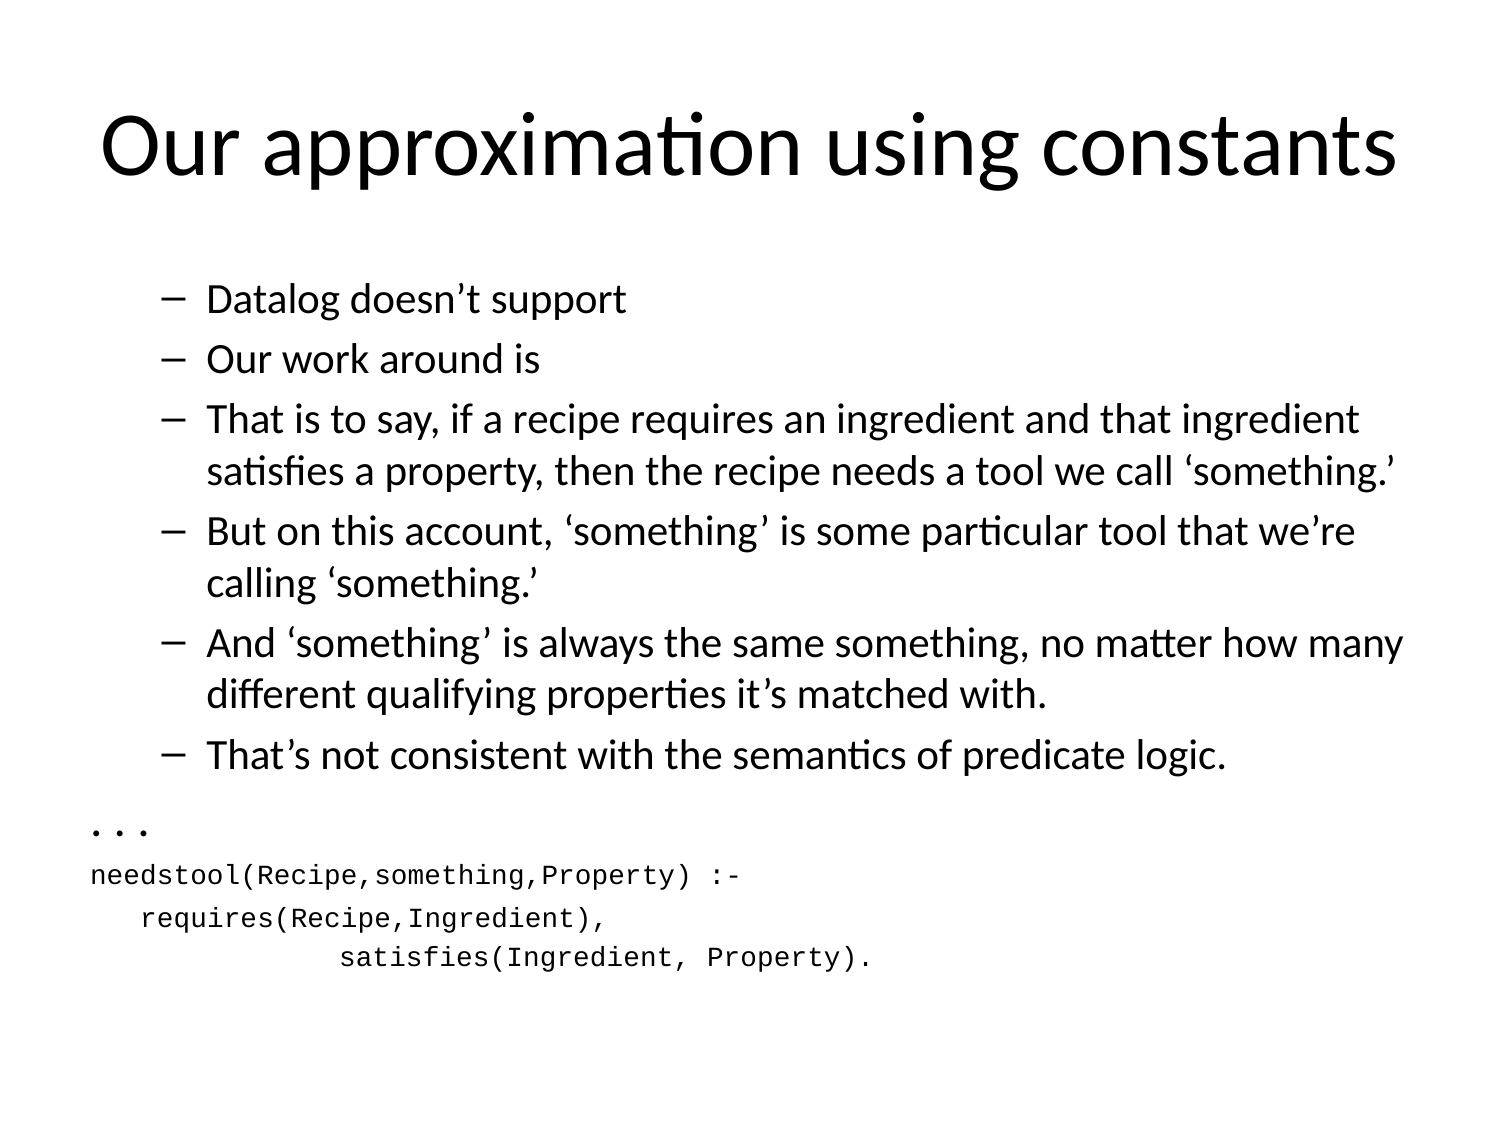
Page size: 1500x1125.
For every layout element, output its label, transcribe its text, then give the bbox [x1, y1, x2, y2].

title Our approximation using constants [75, 45, 1425, 233]
